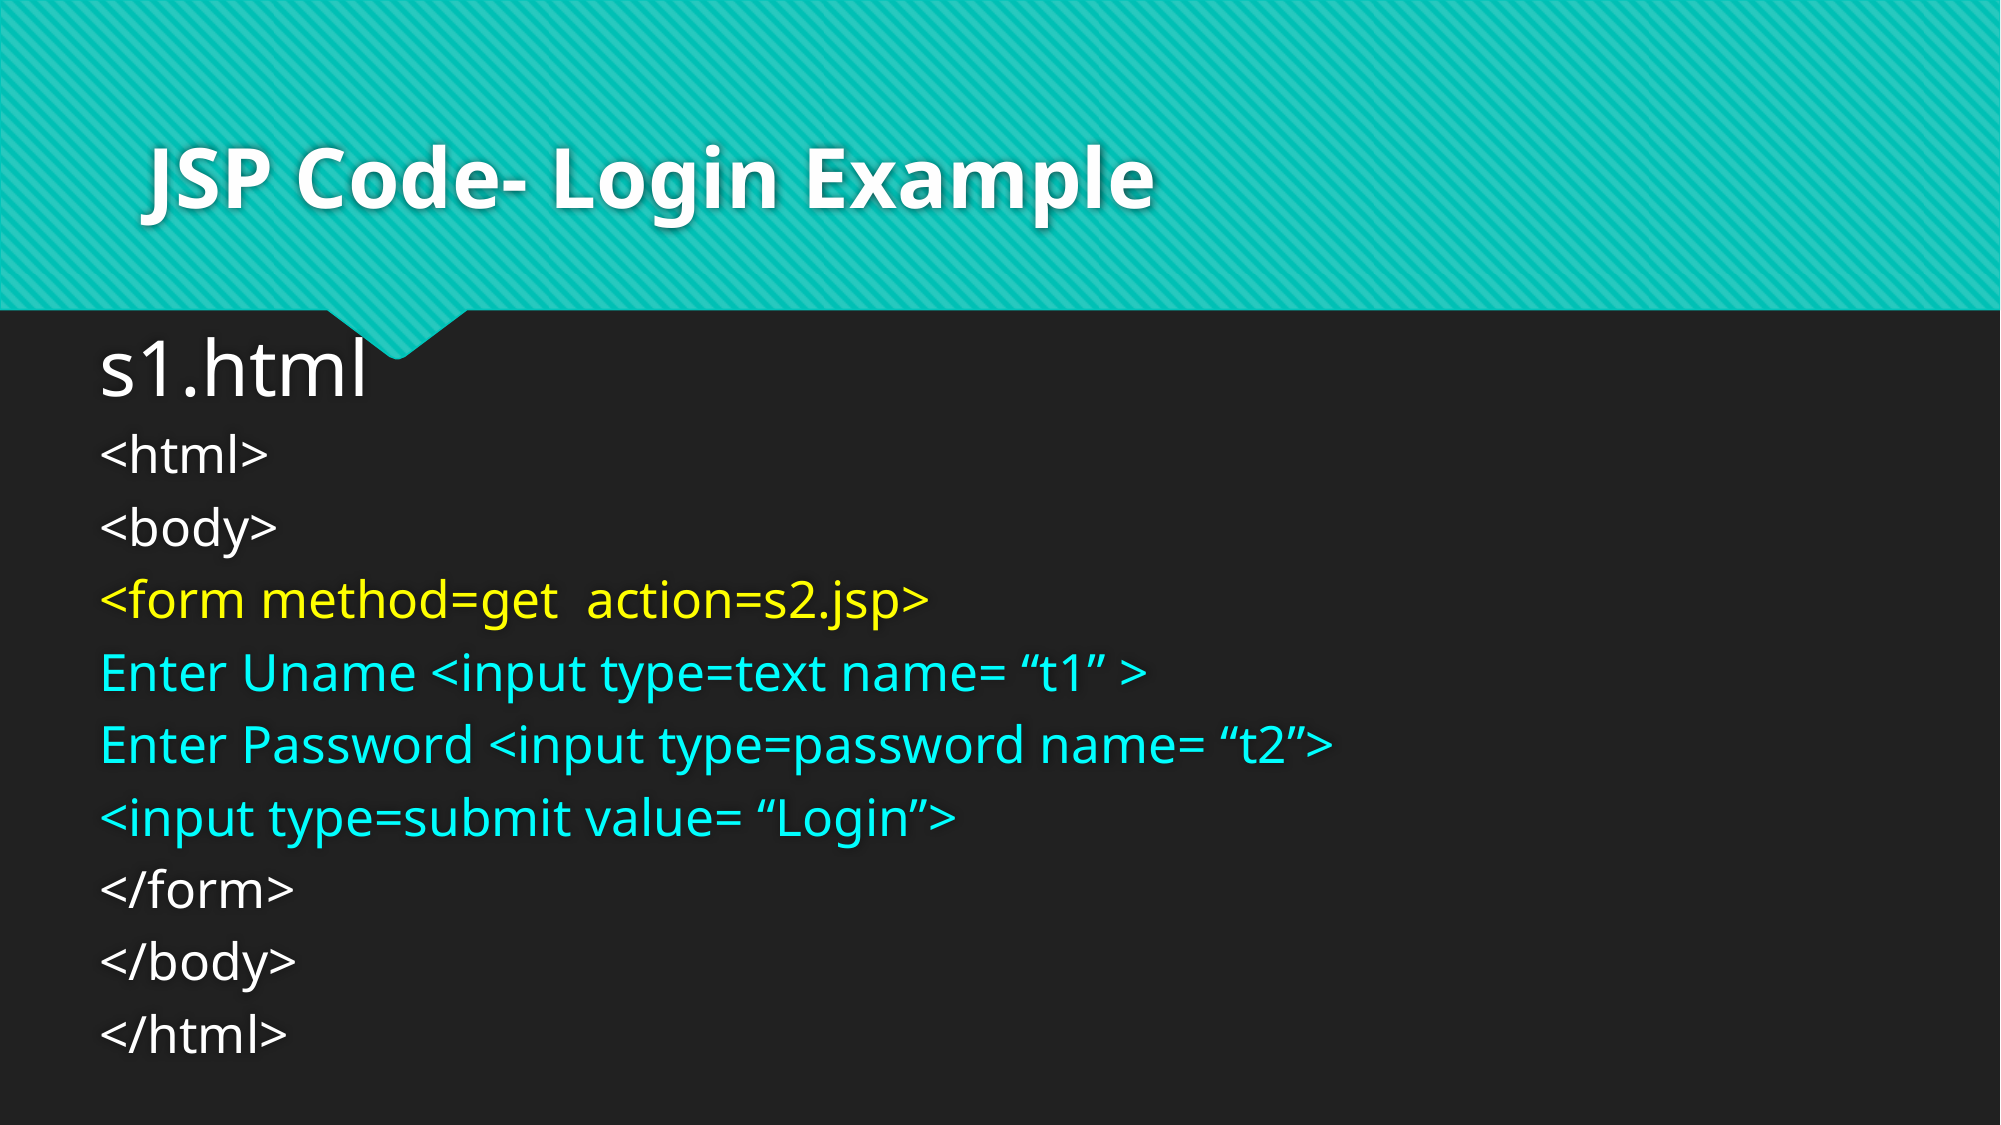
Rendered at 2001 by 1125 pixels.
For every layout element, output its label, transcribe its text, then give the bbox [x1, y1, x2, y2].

title JSP Code- Login Example [132, 73, 1868, 233]
picture [1, 1, 1999, 357]
list s1.html <html> <body> <form method=get action=s2.jsp> Enter Uname <input type=text name= “t1” > Enter Password <input type=password name= “t2”> <input type=submit value= “Login”> </form> </body> </html> [84, 479, 1816, 1076]
